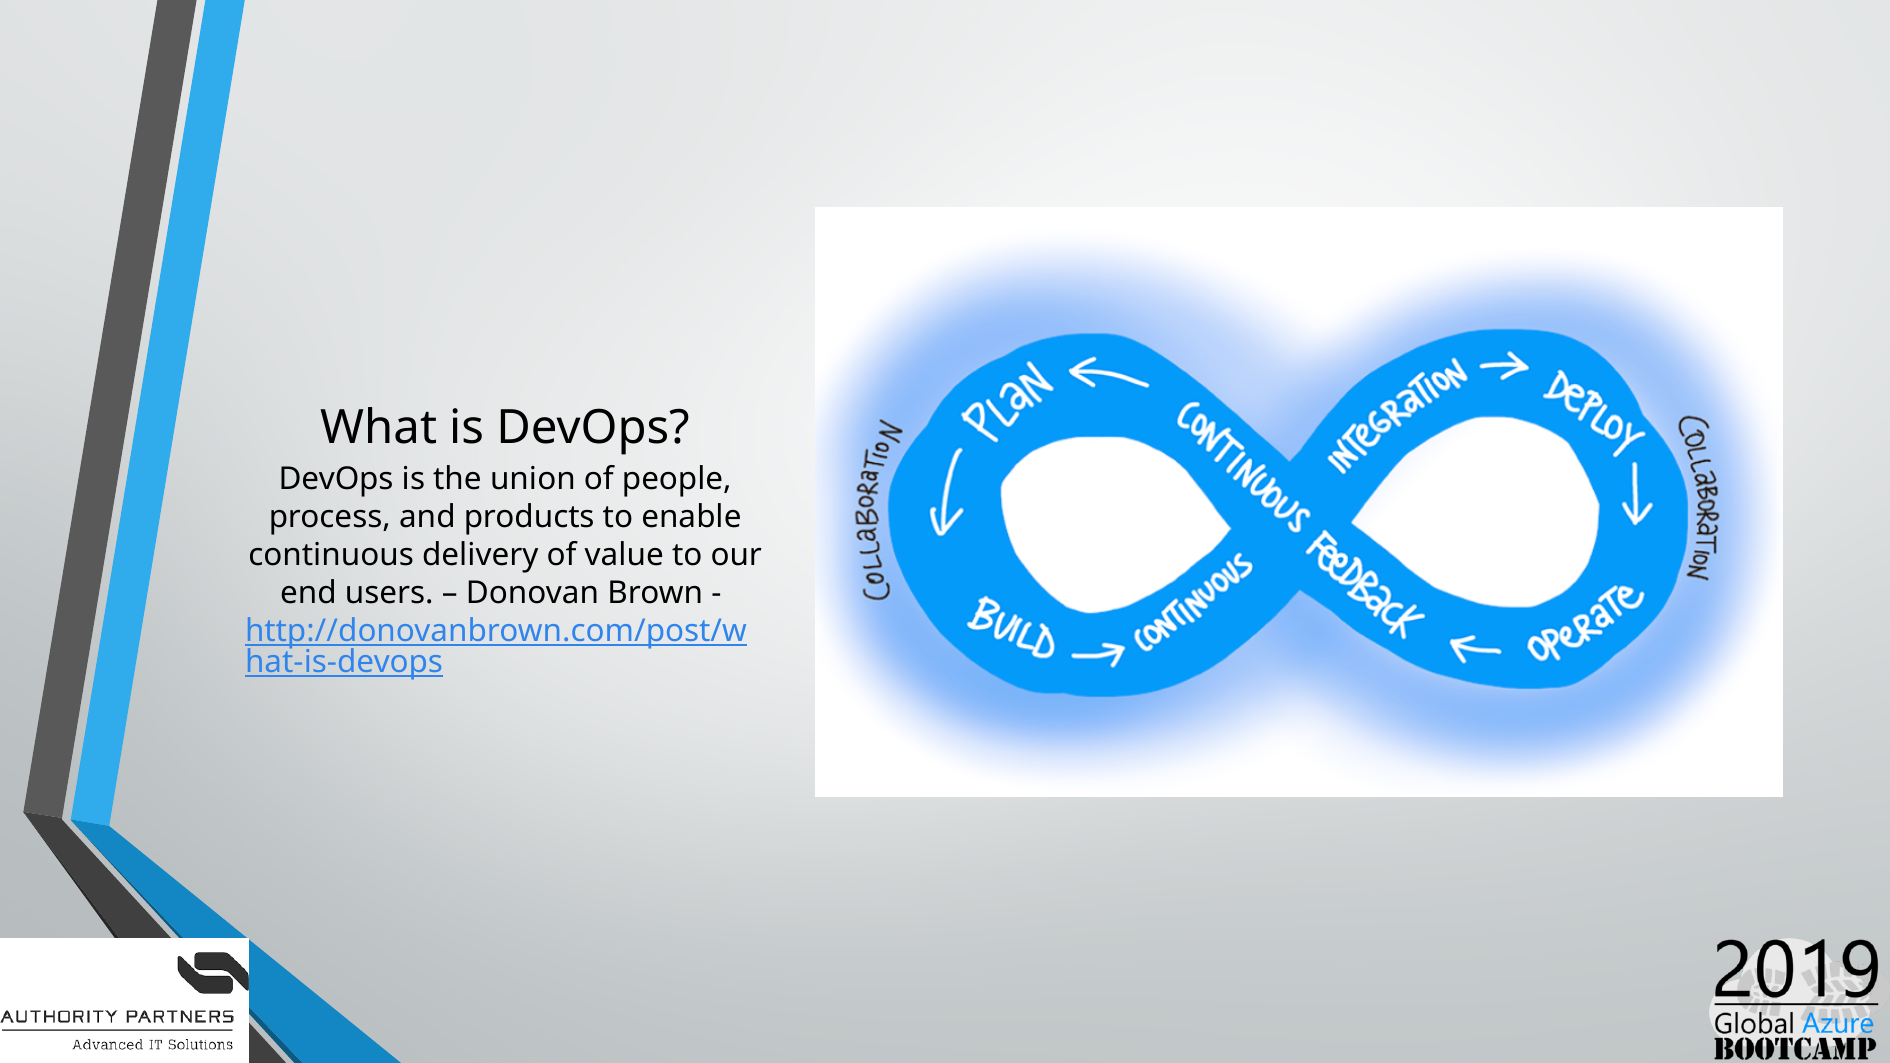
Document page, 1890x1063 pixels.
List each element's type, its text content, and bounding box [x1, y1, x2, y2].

picture [0, 938, 249, 1063]
picture [1709, 911, 1890, 1063]
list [815, 206, 1784, 797]
title What is DevOps? [230, 248, 781, 460]
list DevOps is the union of people, process, and products to enable continuous delivery of value to our end users. – Donovan Brown - http://donovanbrown.com/post/what-is-devops [230, 460, 781, 745]
